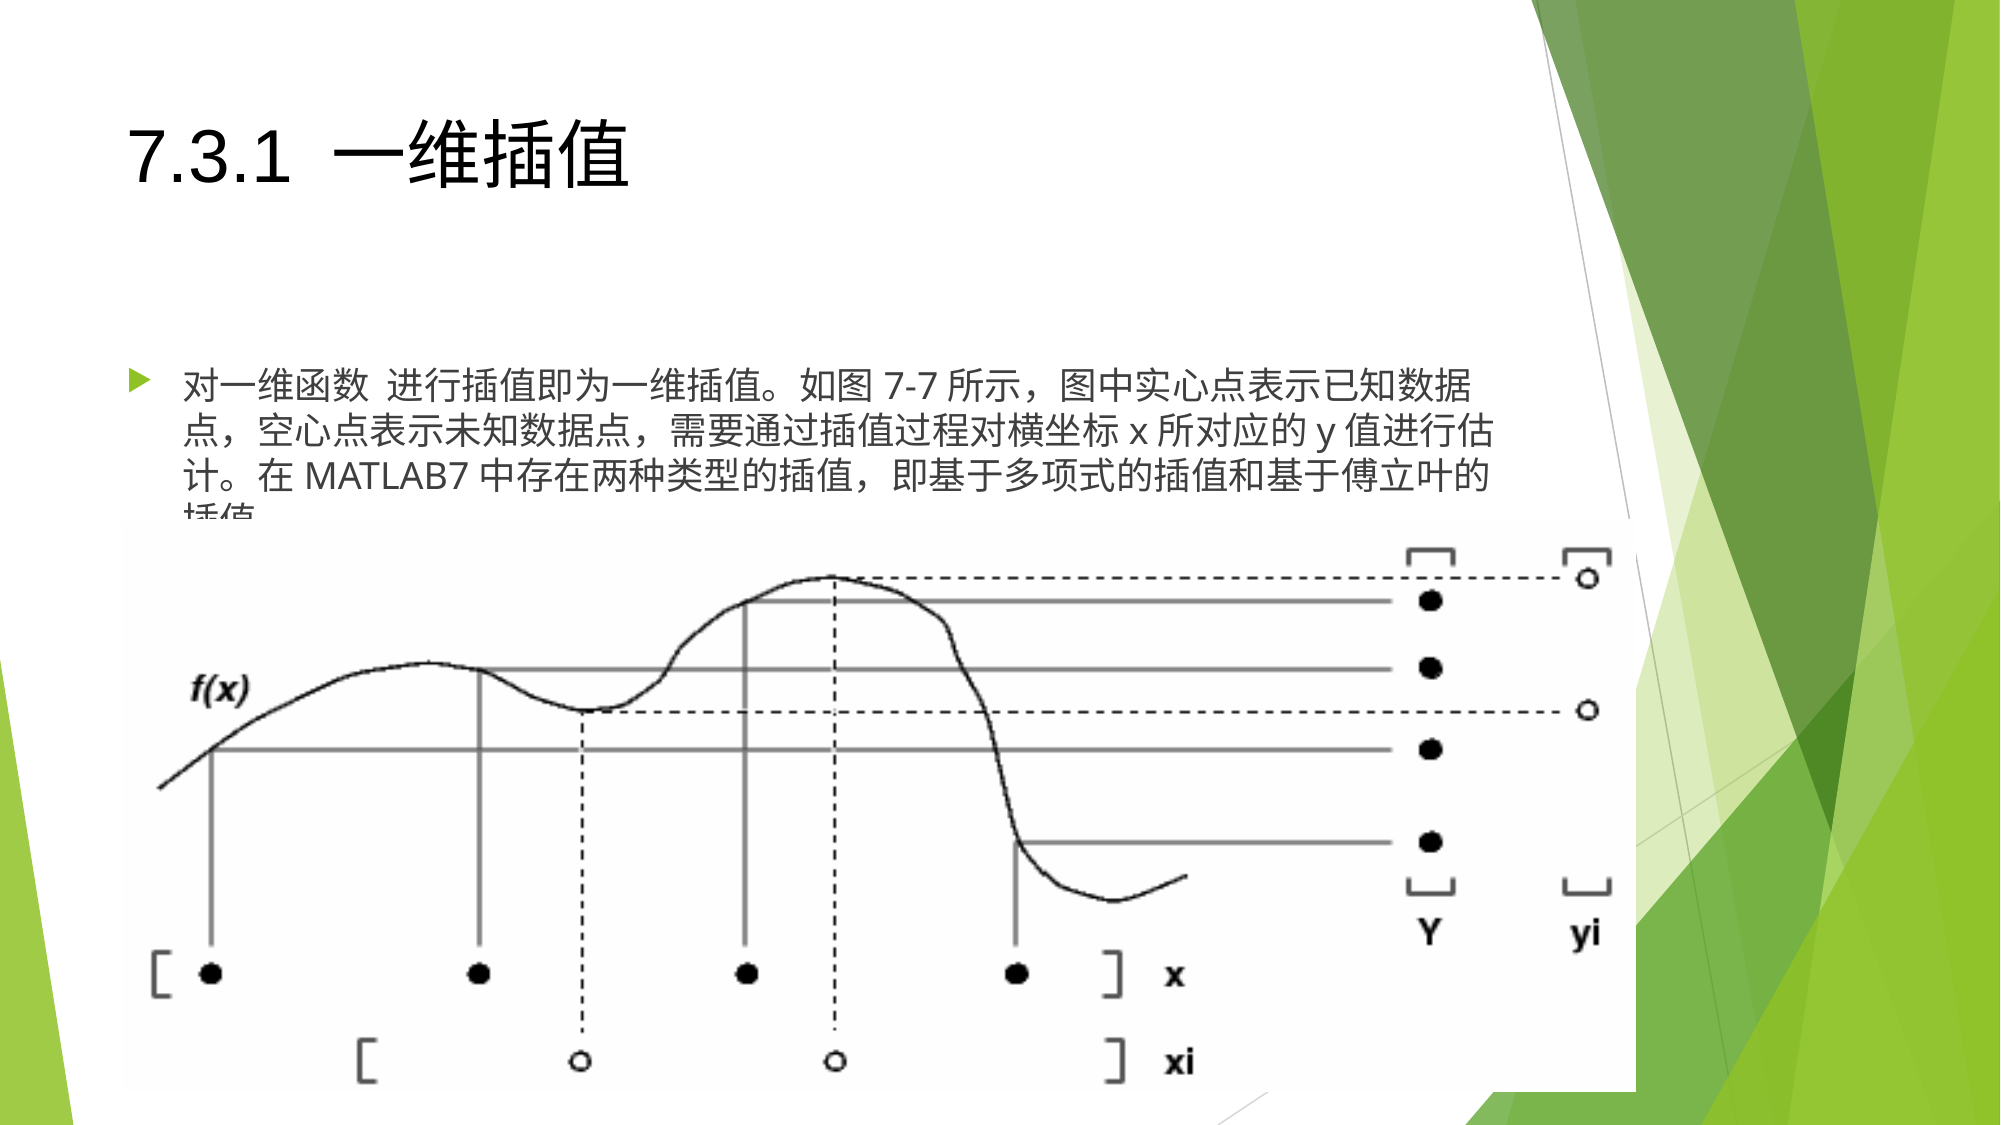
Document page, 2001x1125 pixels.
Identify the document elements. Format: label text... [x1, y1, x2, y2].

title 7.3.1 一维插值 [111, 99, 1522, 317]
list 对一维函数 进行插值即为一维插值。如图7-7所示，图中实心点表示已知数据点，空心点表示未知数据点，需要通过插值过程对横坐标x所对应的y值进行估计。在MATLAB7中存在两种类型的插值，即基于多项式的插值和基于傅立叶的插值。 [111, 354, 1522, 519]
picture [95, 519, 1636, 1092]
